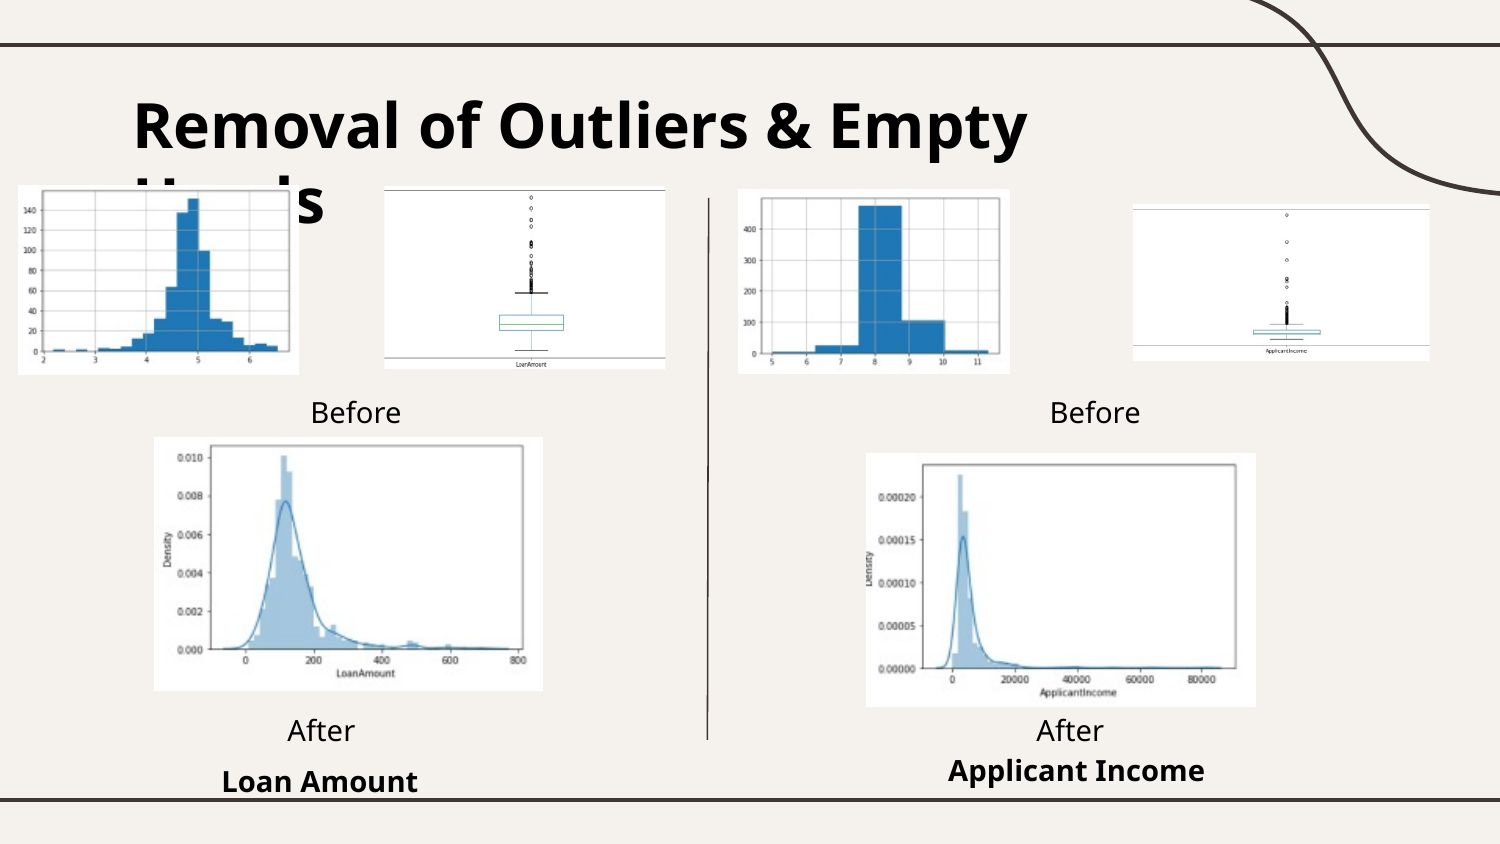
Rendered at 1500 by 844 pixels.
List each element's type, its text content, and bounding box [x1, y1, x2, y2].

text_box After [272, 705, 380, 755]
text_box After [1021, 715, 1181, 744]
picture [154, 436, 543, 691]
picture [738, 189, 1011, 375]
text_box Removal of Outliers & Empty Heads [117, 79, 1246, 244]
text_box Applicant Income [933, 744, 1256, 795]
text_box Loan Amount [206, 755, 447, 806]
picture [18, 185, 299, 375]
picture [1132, 193, 1430, 370]
text_box Before [1034, 386, 1194, 437]
text_box Before [295, 386, 455, 435]
picture [384, 186, 666, 370]
picture [866, 453, 1256, 708]
